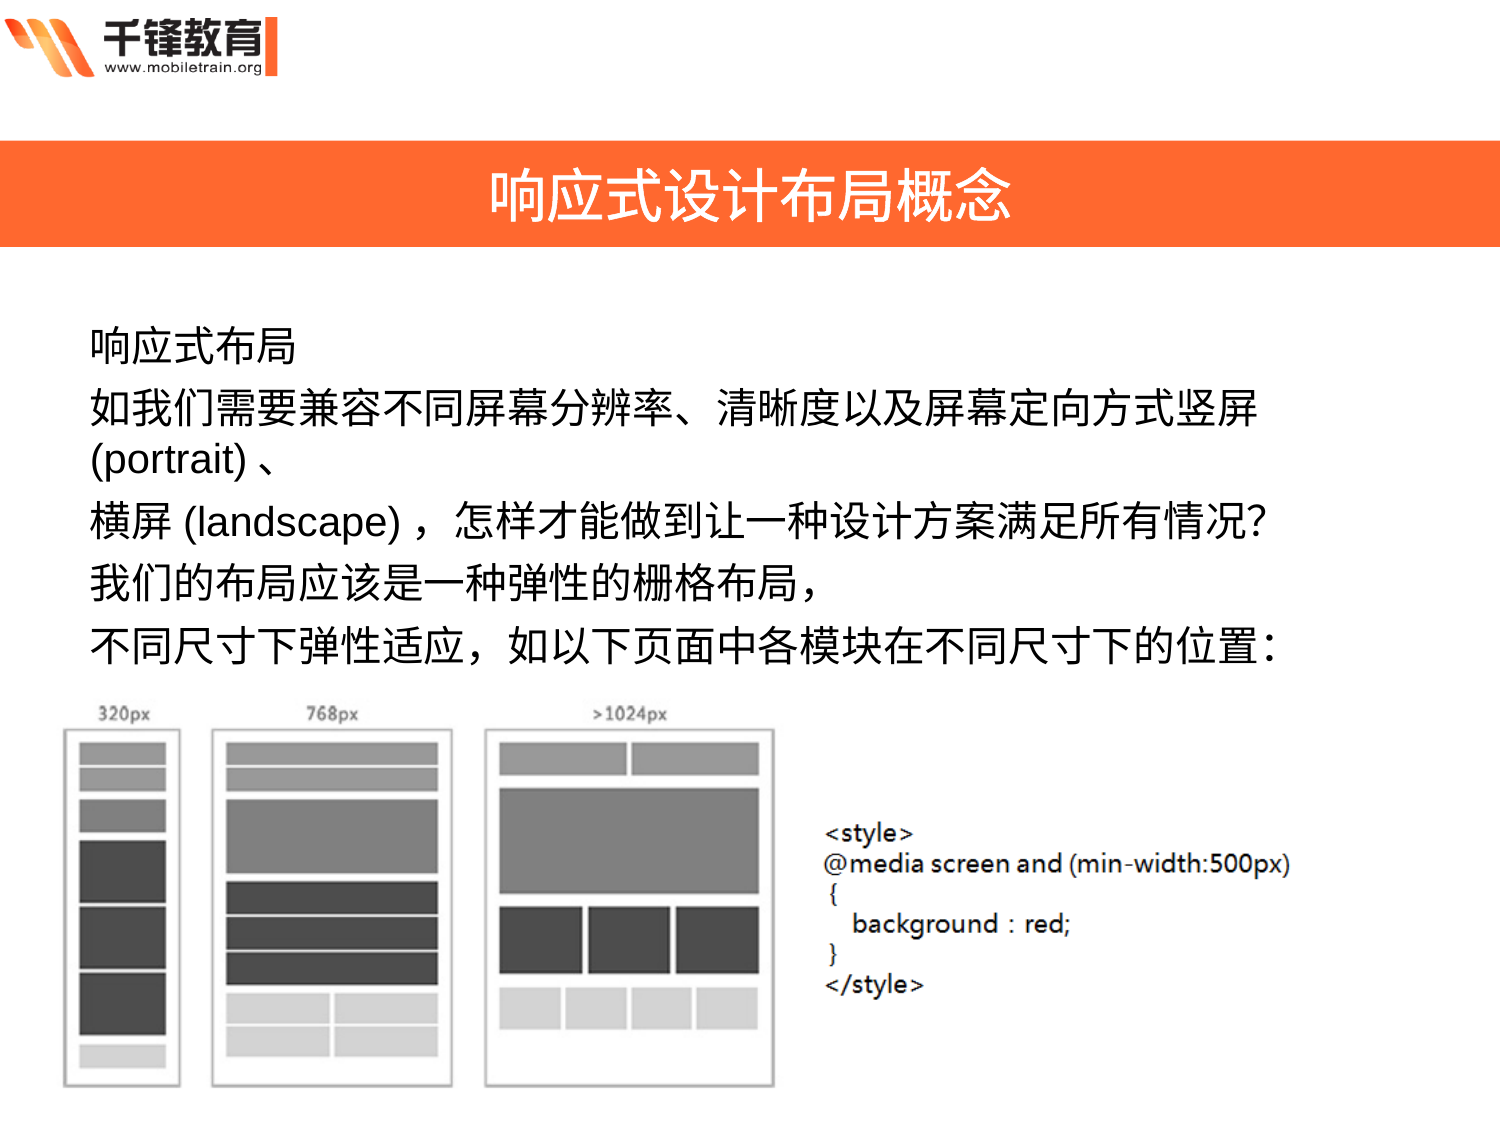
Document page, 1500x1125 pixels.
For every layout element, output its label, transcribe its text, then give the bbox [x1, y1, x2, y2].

picture [3, 18, 261, 79]
text_box 响应式布局 如我们需要兼容不同屏幕分辨率、清晰度以及屏幕定向方式竖屏(portrait)、 横屏(landscape)，怎样才能做到让一种设计方案满足所有情况？ 我们的布局应该是一种弹性的栅格布局， 不同尺寸下弹性适应，如以下页面中各模块在不同尺寸下的位置： [74, 312, 1425, 1055]
text_box 响应式设计布局概念 [0, 140, 1500, 247]
picture [46, 679, 1360, 1125]
